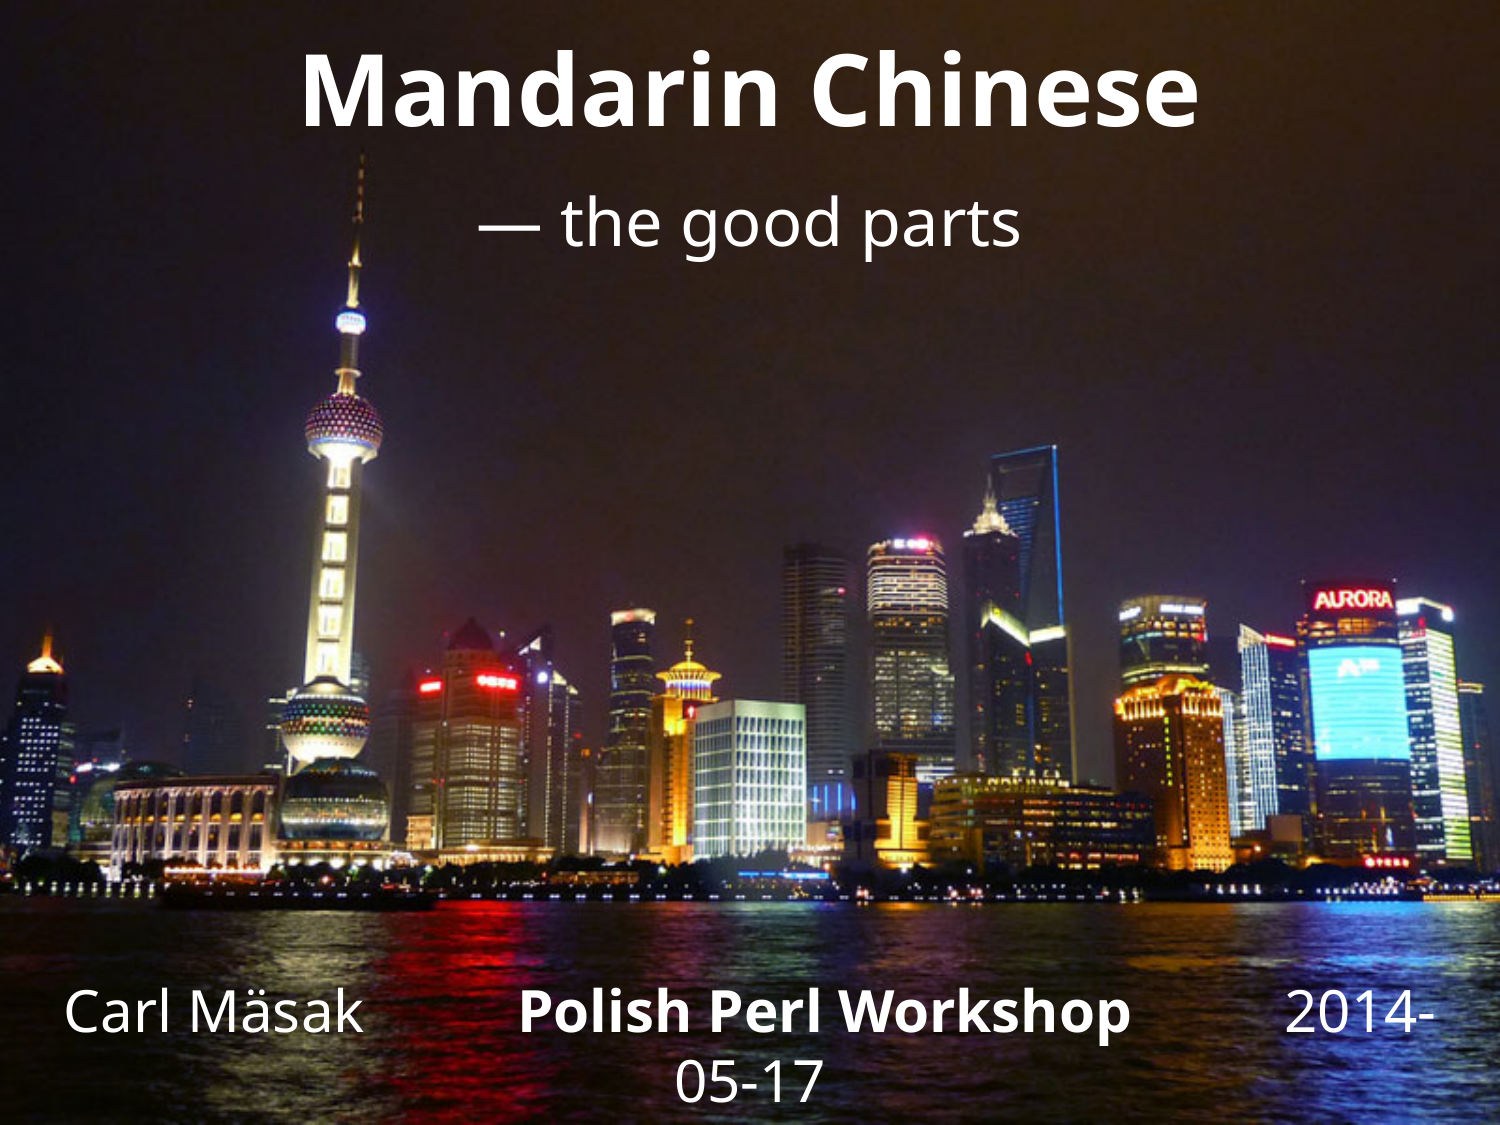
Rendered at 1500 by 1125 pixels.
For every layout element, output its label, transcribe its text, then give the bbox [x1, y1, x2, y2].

picture [0, 0, 1500, 1125]
text_box — the good parts [442, 172, 1058, 268]
text_box Mandarin Chinese [242, 19, 1258, 154]
text_box Carl Mäsak Polish Perl Workshop 2014-05-17 [29, 966, 1471, 1122]
